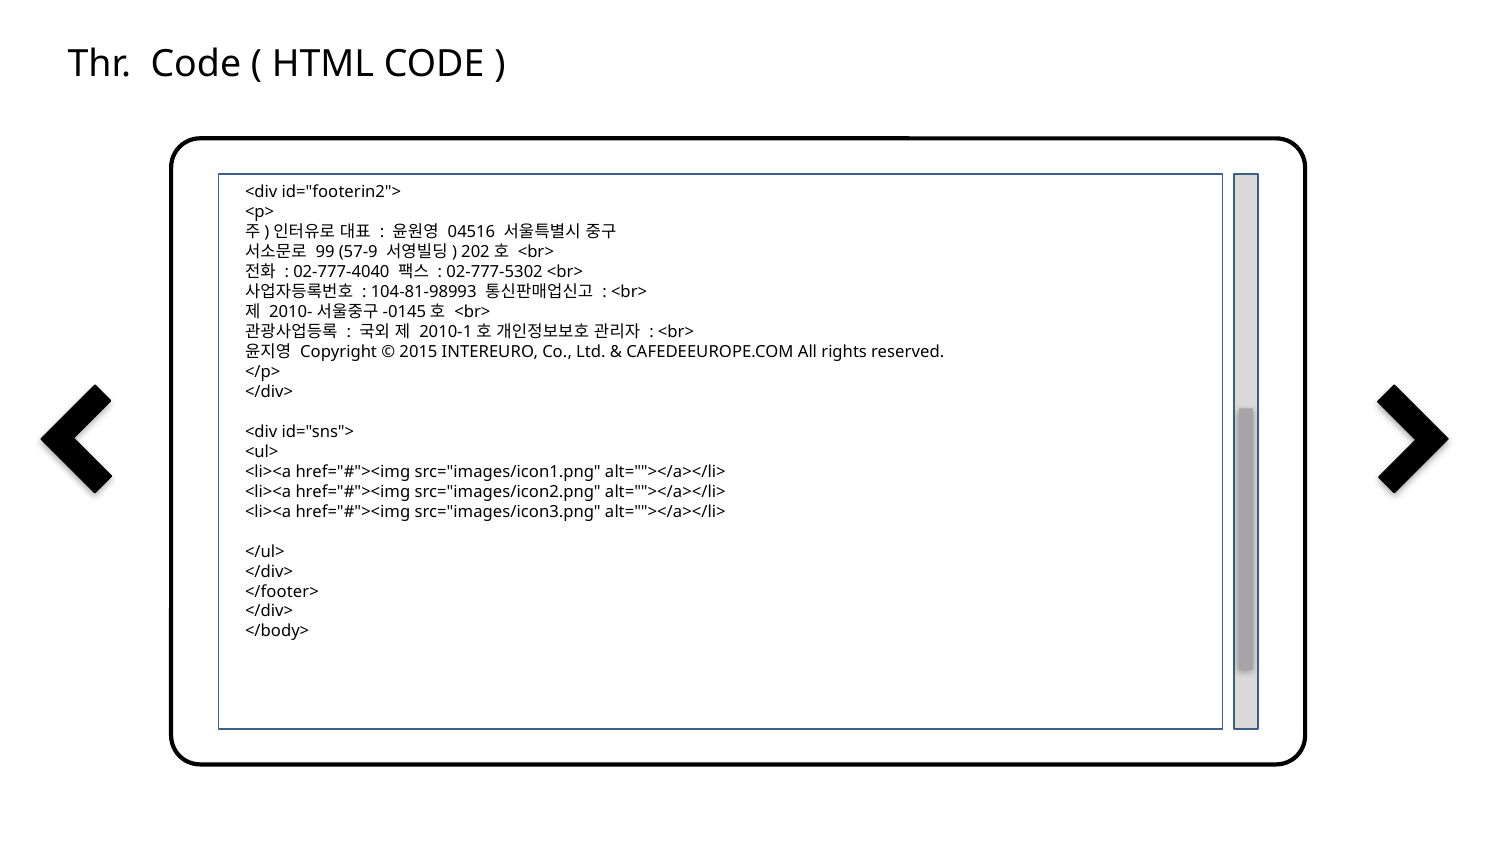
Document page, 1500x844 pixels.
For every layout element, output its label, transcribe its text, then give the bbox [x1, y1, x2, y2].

text_box <div id="footerin2"> <p> 주)인터유로 대표 : 윤원영 04516 서울특별시 중구 서소문로 99 (57-9 서영빌딩) 202호 <br> 전화 : 02-777-4040 팩스 : 02-777-5302 <br> 사업자등록번호 : 104-81-98993 통신판매업신고 : <br> 제 2010-서울중구-0145호 <br> 관광사업등록 : 국외 제 2010-1호 개인정보보호 관리자 : <br> 윤지영 Copyright © 2015 INTEREURO, Co., Ltd. & CAFEDEEUROPE.COM All rights reserved. </p> </div> <div id="sns"> <ul> <li><a href="#"><img src="images/icon1.png" alt=""></a></li> <li><a href="#"><img src="images/icon2.png" alt=""></a></li> <li><a href="#"><img src="images/icon3.png" alt=""></a></li> </ul> </div> </footer> </div> </body> [230, 173, 1211, 648]
text_box [168, 136, 1308, 767]
text_box [1377, 384, 1449, 494]
text_box Thr. Code ( HTML CODE ) [53, 32, 1081, 92]
text_box [216, 172, 1224, 731]
text_box [1238, 408, 1254, 671]
text_box [1232, 172, 1260, 731]
text_box [40, 384, 112, 494]
